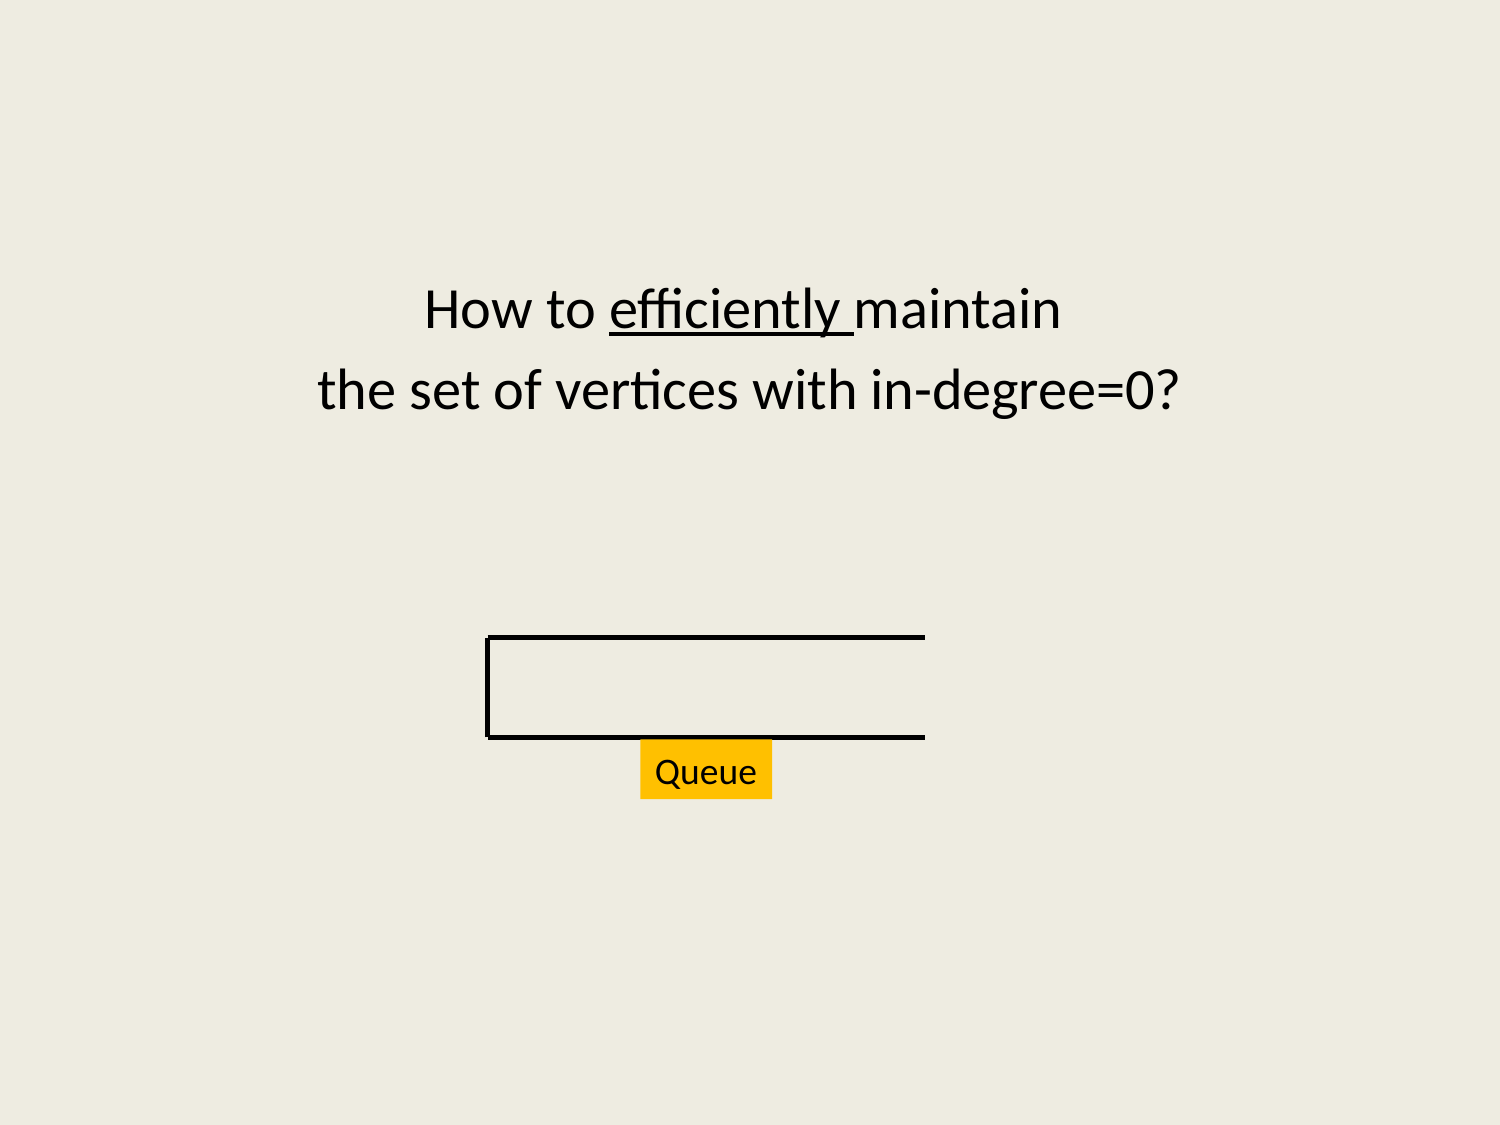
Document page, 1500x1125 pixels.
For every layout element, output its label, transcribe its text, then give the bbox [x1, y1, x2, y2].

list How to efficiently maintain the set of vertices with in-degree=0? [75, 262, 1425, 1005]
text_box Queue [640, 746, 773, 800]
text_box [487, 637, 926, 738]
